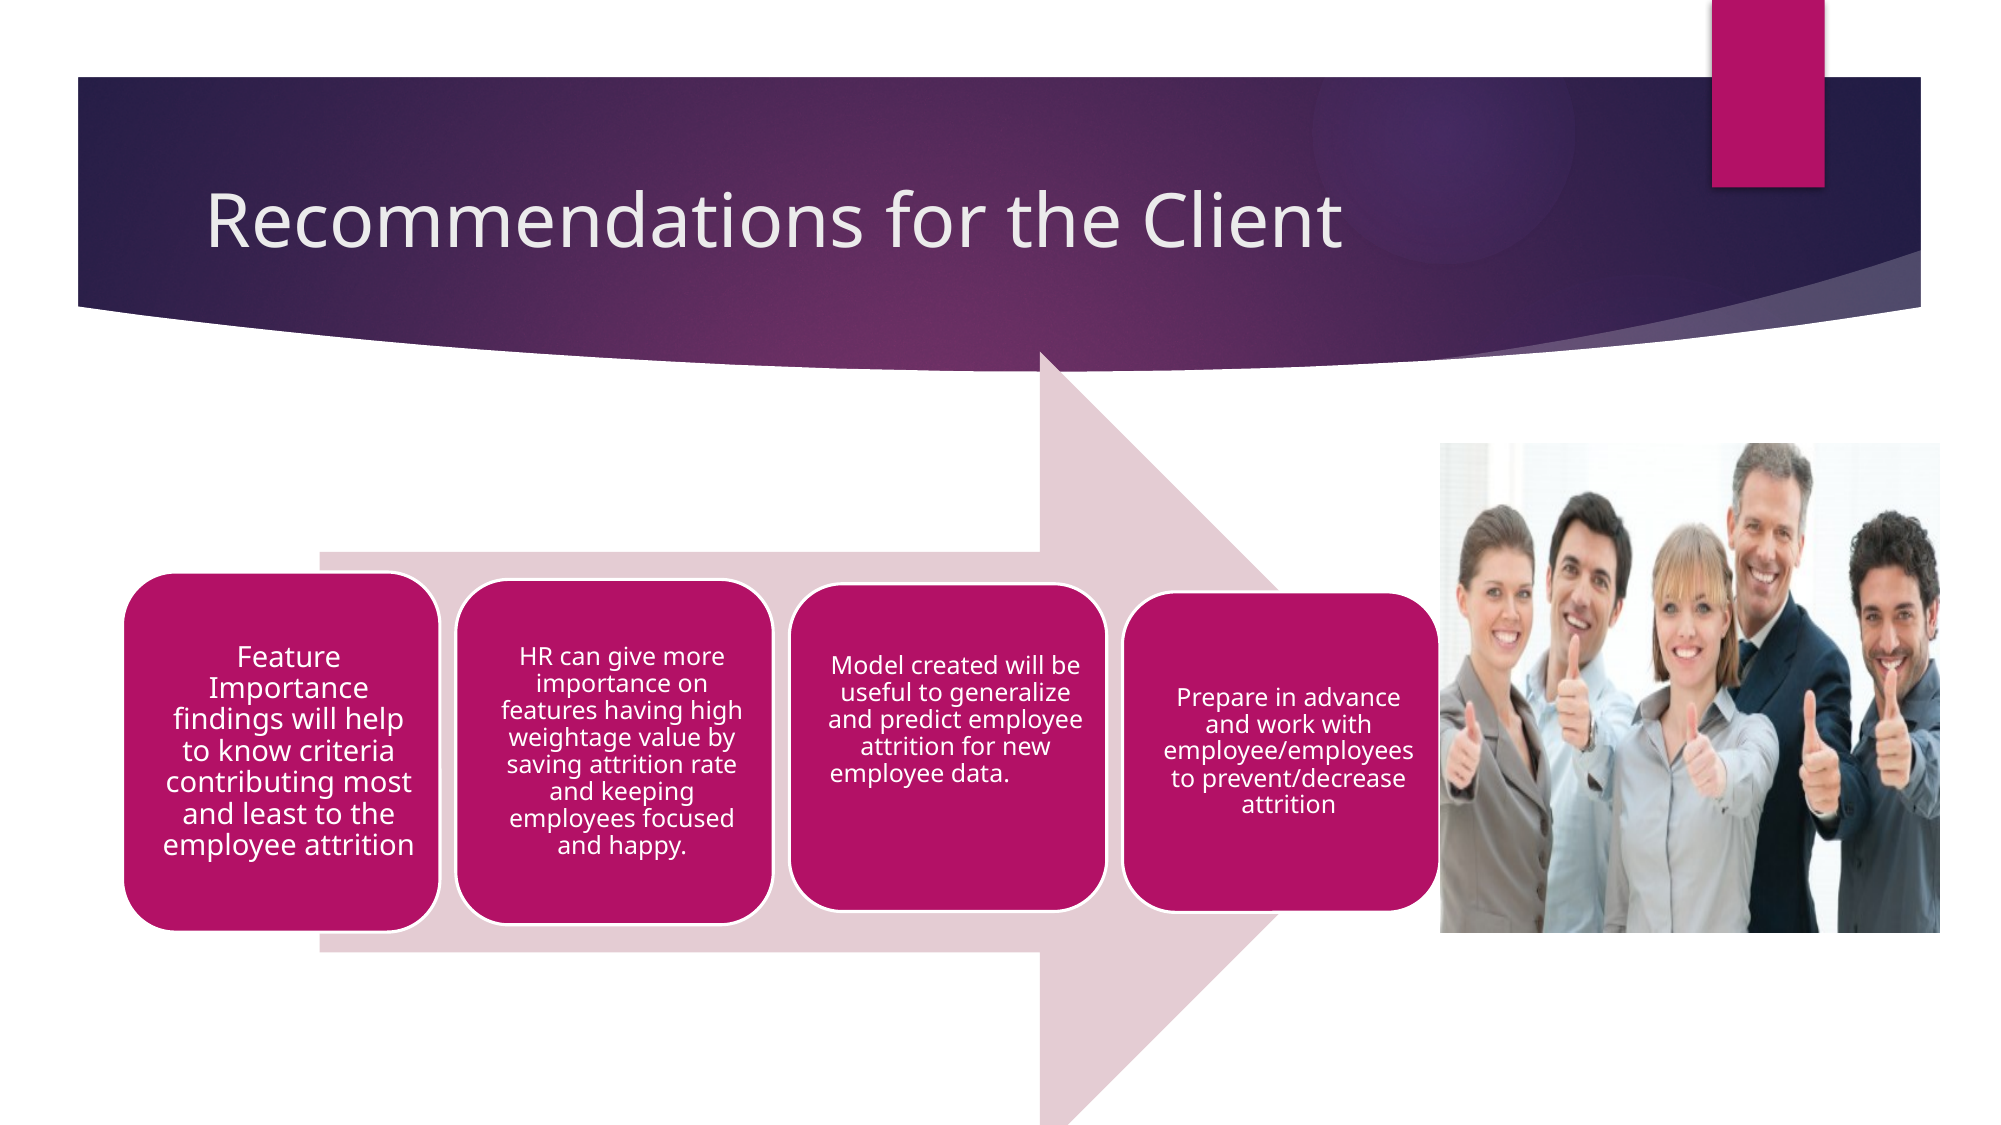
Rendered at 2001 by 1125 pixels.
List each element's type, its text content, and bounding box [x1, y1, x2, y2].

picture [1440, 442, 1940, 933]
title Recommendations for the Client [189, 159, 1627, 276]
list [121, 351, 1441, 1125]
